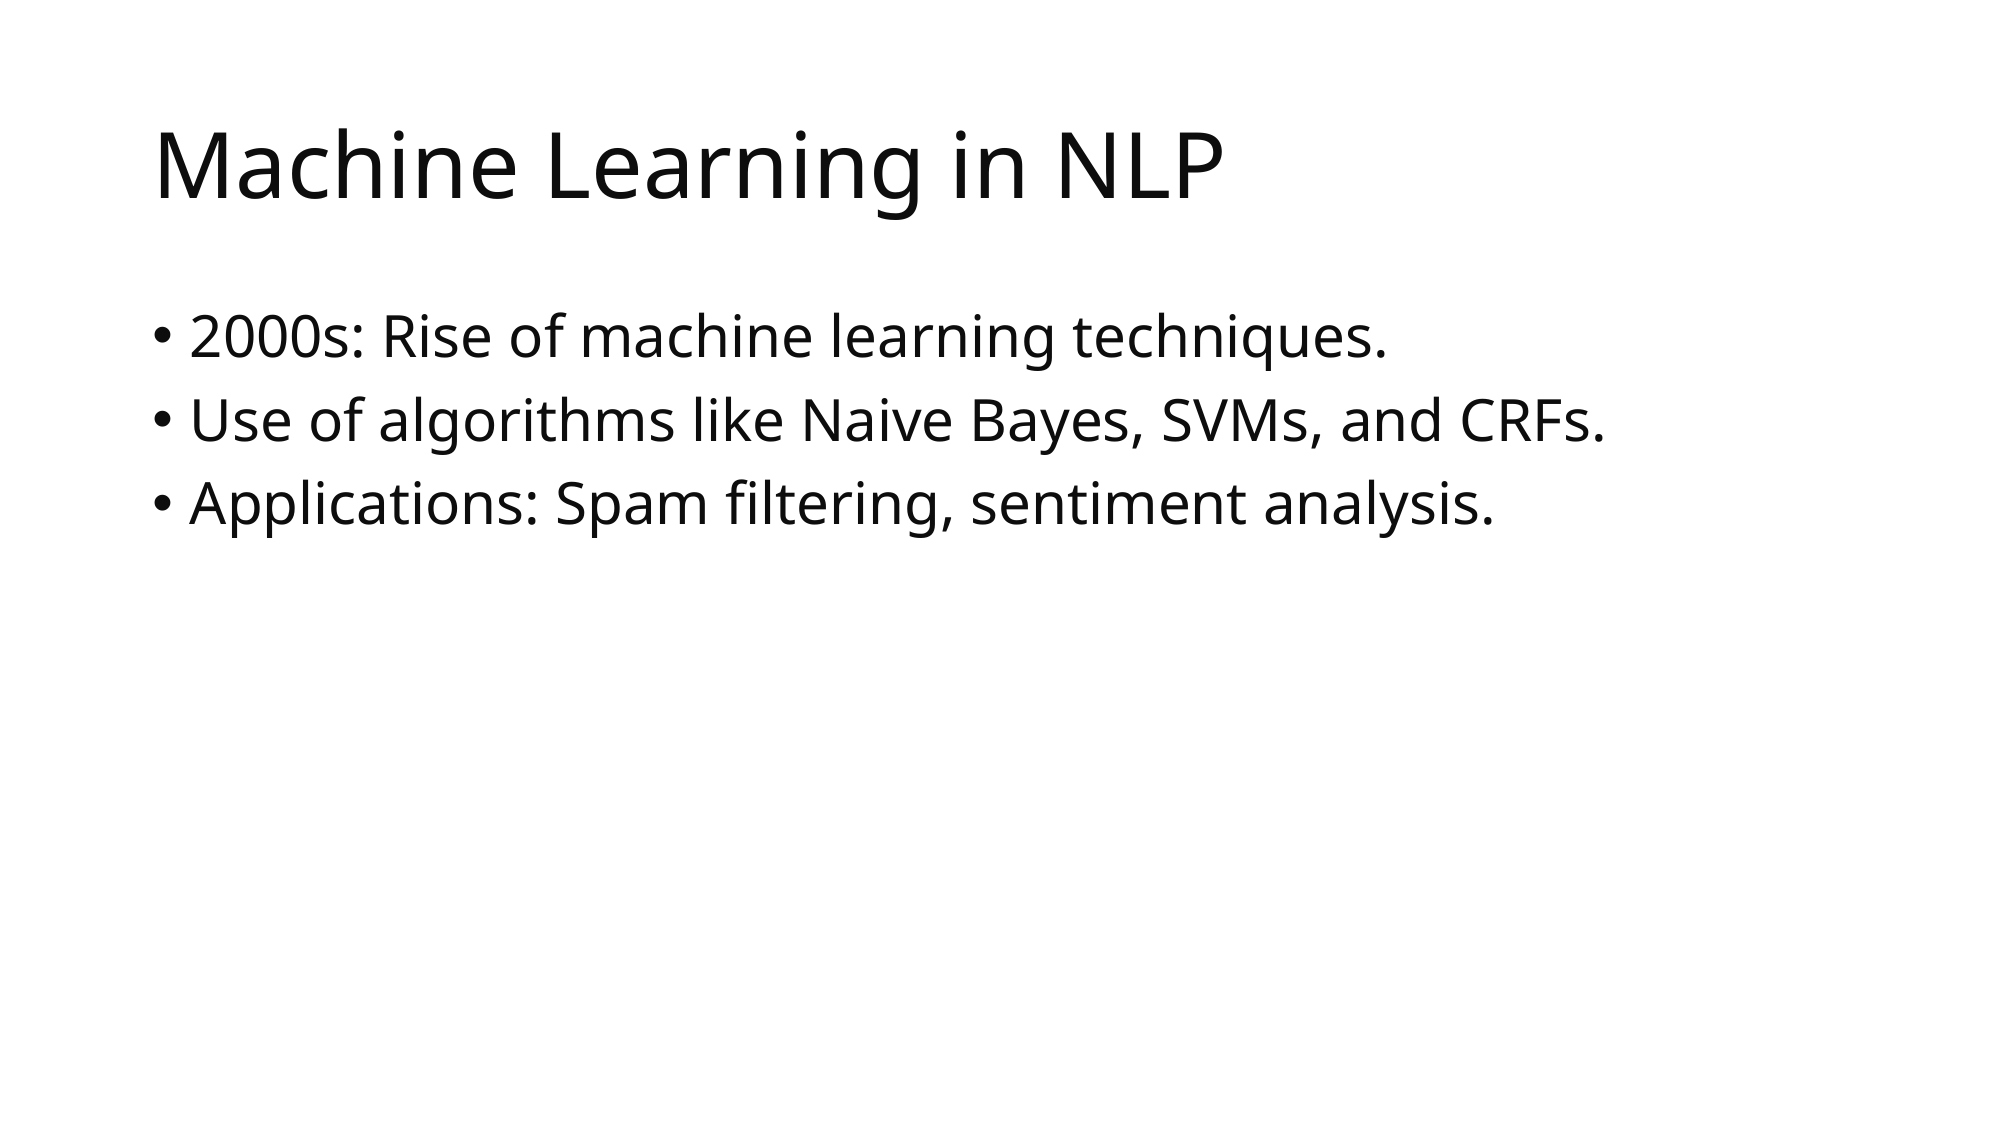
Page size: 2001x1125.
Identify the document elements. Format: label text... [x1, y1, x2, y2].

list 2000s: Rise of machine learning techniques. Use of algorithms like Naive Bayes, SVMs, and CRFs. Applications: Spam filtering, sentiment analysis. [137, 299, 1863, 1014]
title Machine Learning in NLP [137, 59, 1863, 278]
